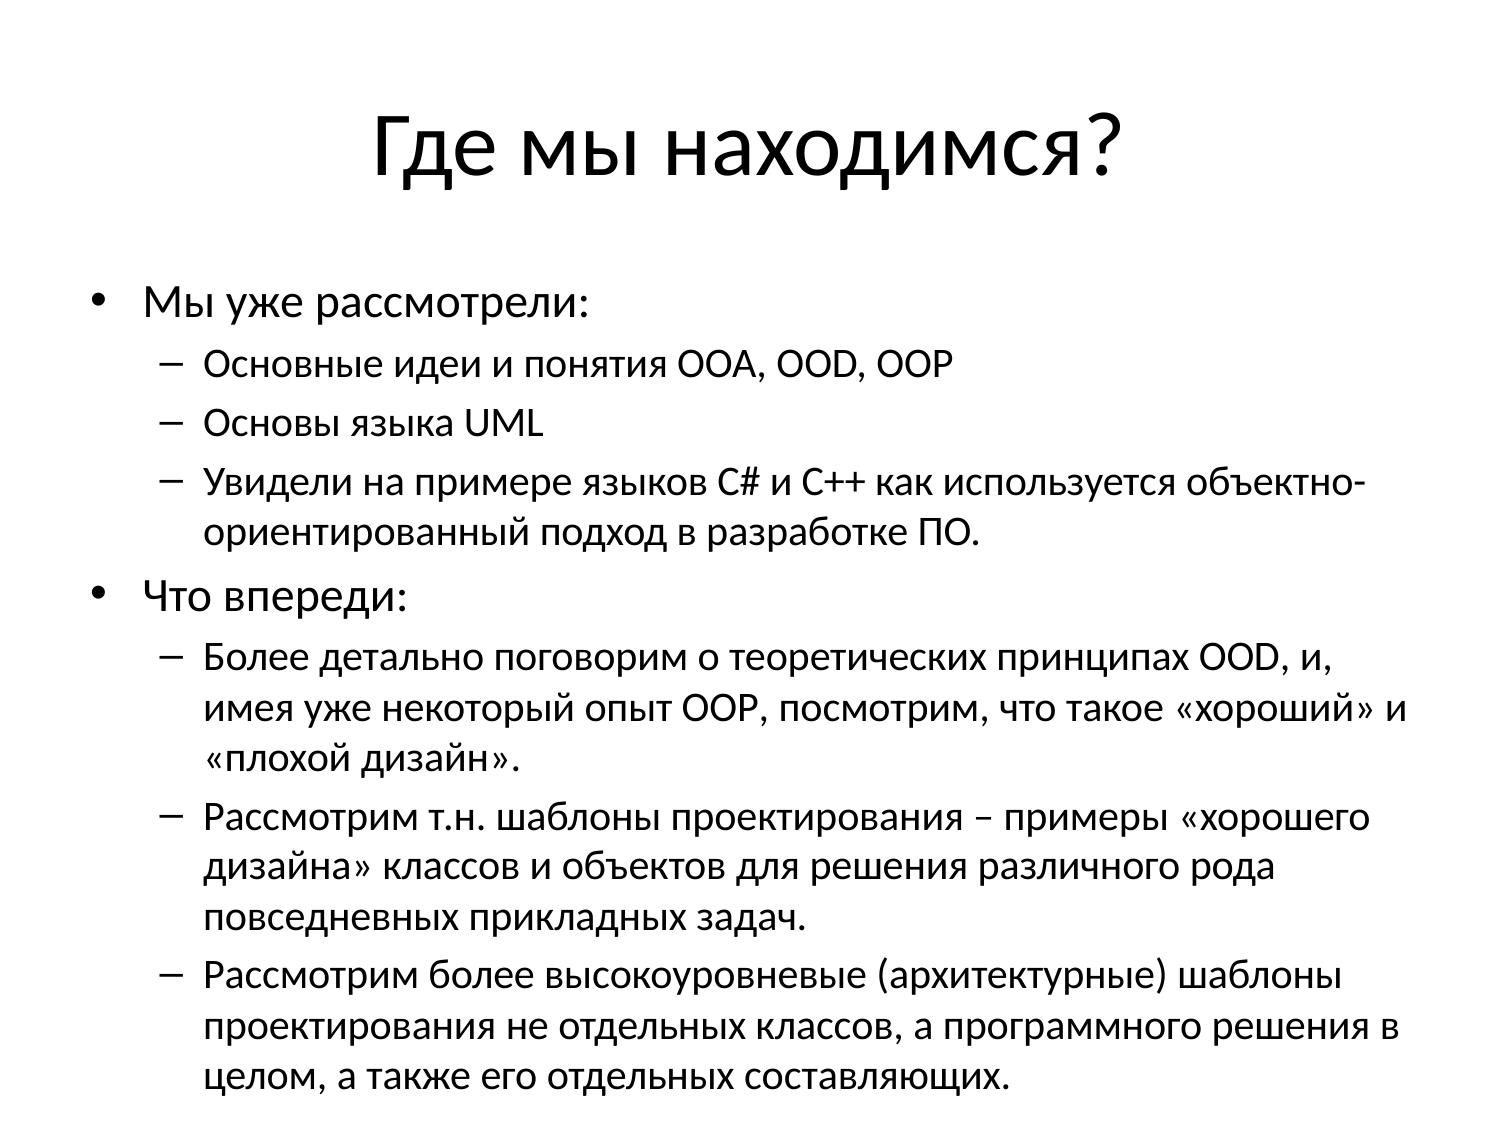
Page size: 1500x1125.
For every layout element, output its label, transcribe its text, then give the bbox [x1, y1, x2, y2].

list Мы уже рассмотрели: Основные идеи и понятия OOA, OOD, OOP Основы языка UML Увидели на примере языков C# и C++ как используется объектно-ориентированный подход в разработке ПО. Что впереди: Более детально поговорим о теоретических принципах ООD, и, имея уже некоторый опыт OOP, посмотрим, что такое «хороший» и «плохой дизайн». Рассмотрим т.н. шаблоны проектирования – примеры «хорошего дизайна» классов и объектов для решения различного рода повседневных прикладных задач. Рассмотрим более высокоуровневые (архитектурные) шаблоны проектирования не отдельных классов, а программного решения в целом, а также его отдельных составляющих. [75, 262, 1425, 1106]
title Где мы находимся? [75, 45, 1425, 233]
